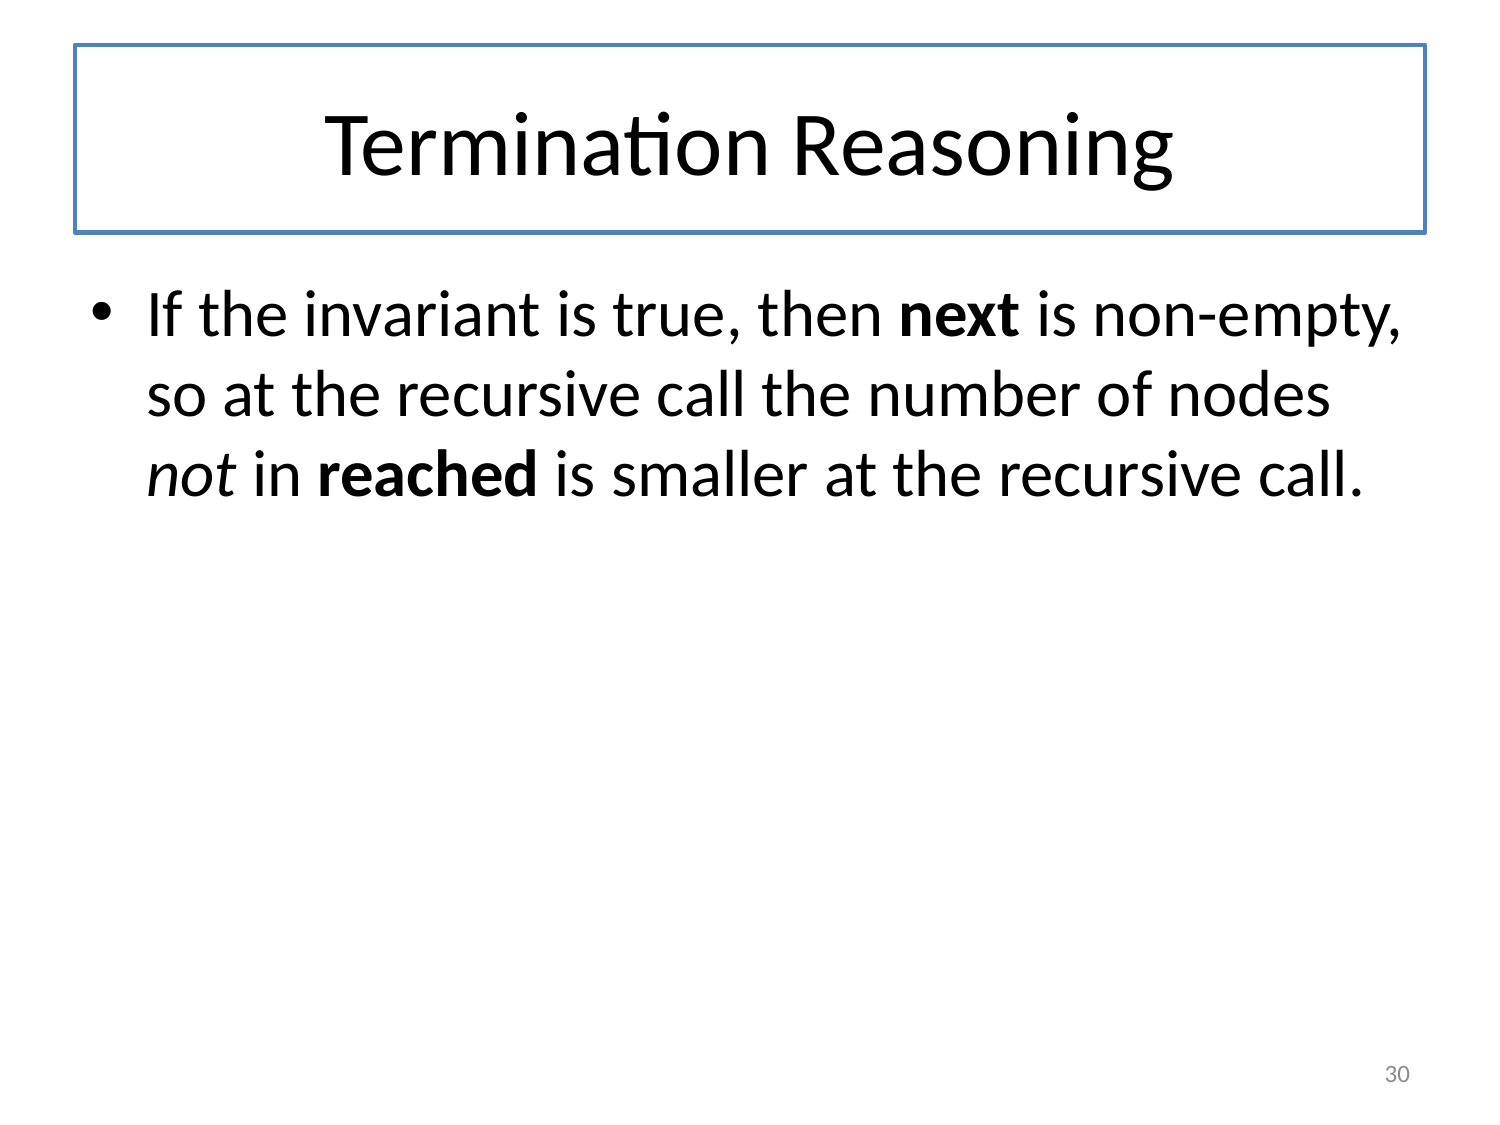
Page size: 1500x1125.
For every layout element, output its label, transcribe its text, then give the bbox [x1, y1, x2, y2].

list If the invariant is true, then next is non-empty, so at the recursive call the number of nodes not in reached is smaller at the recursive call. [75, 262, 1425, 1005]
slide_number 30 [1074, 1042, 1425, 1103]
title Termination Reasoning [73, 43, 1427, 235]
